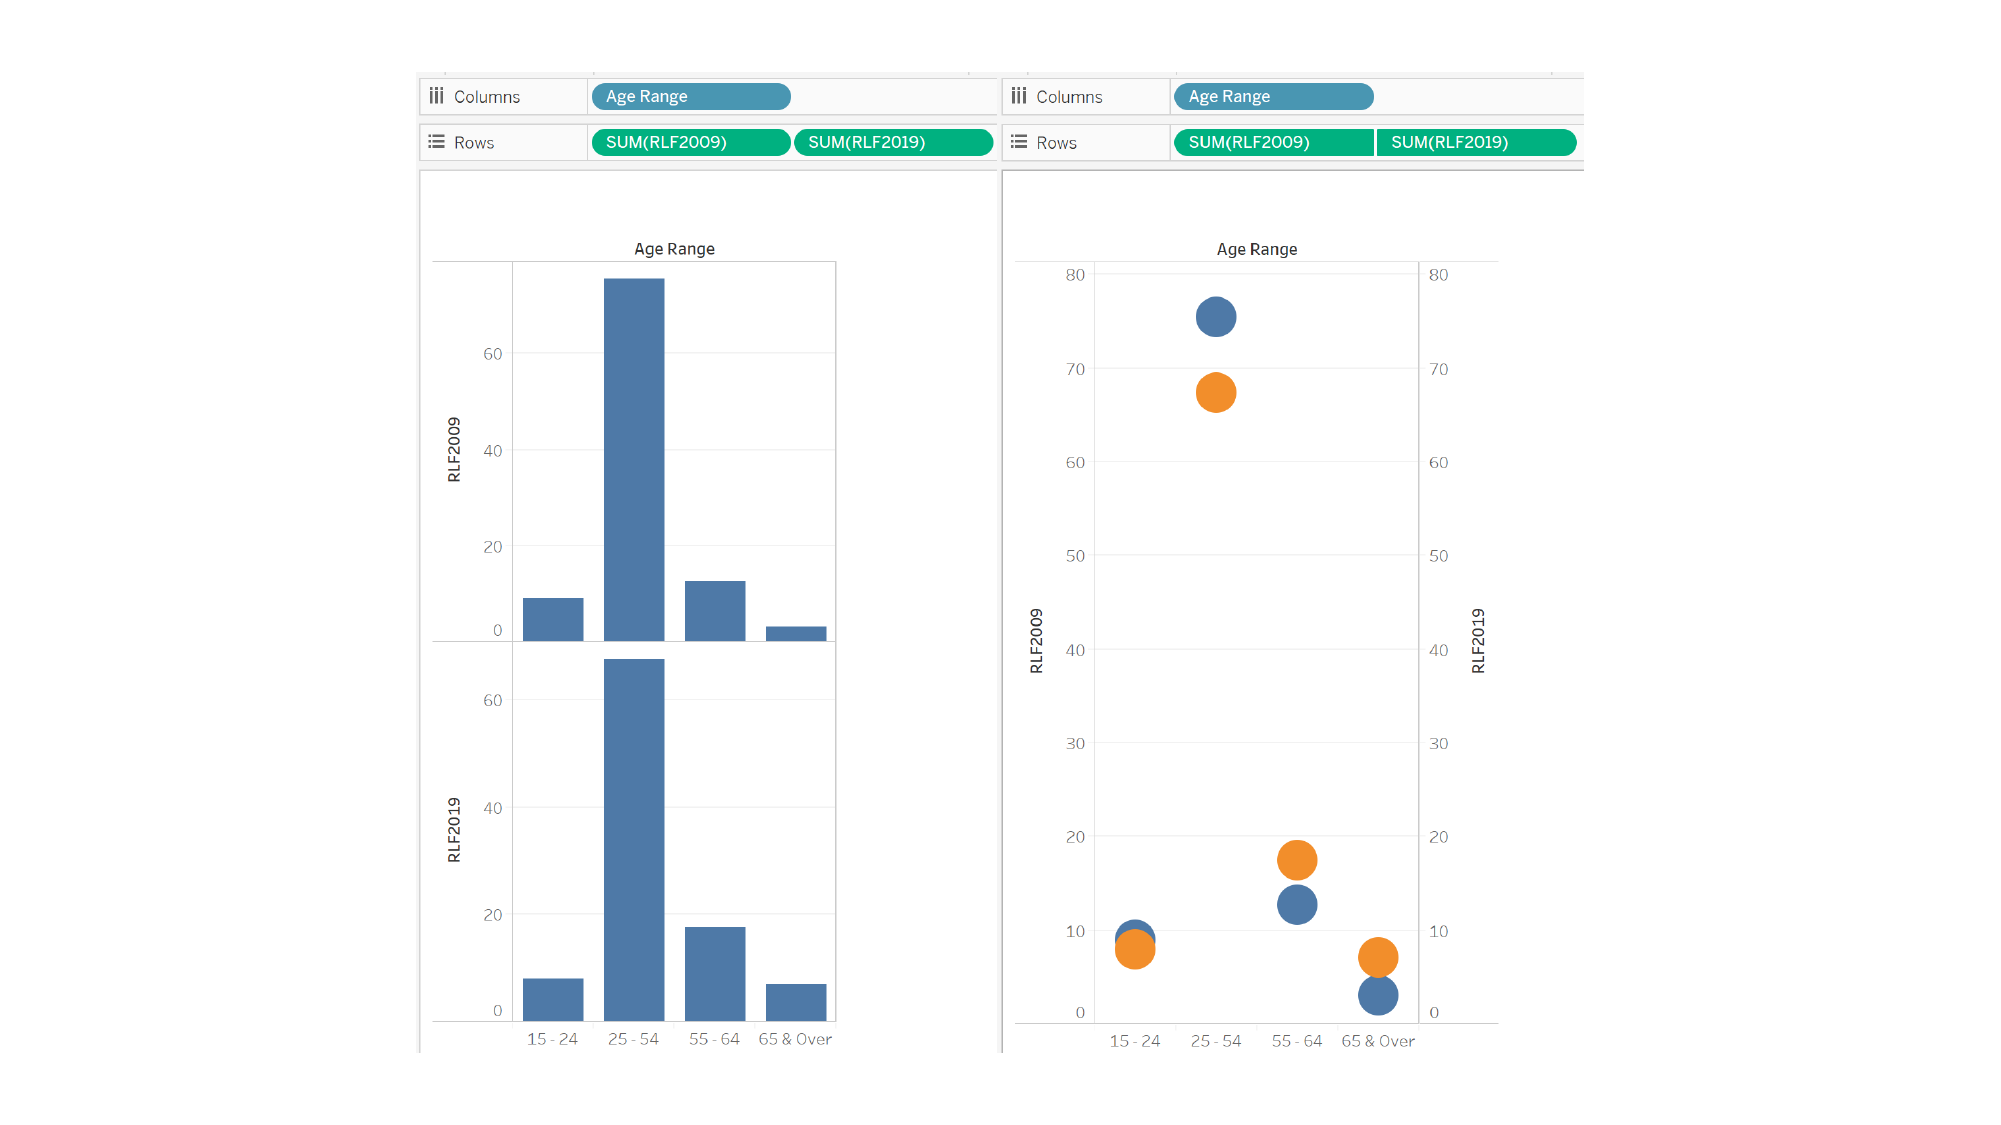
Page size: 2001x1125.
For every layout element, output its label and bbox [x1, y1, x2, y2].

text_box [416, 72, 1584, 1053]
